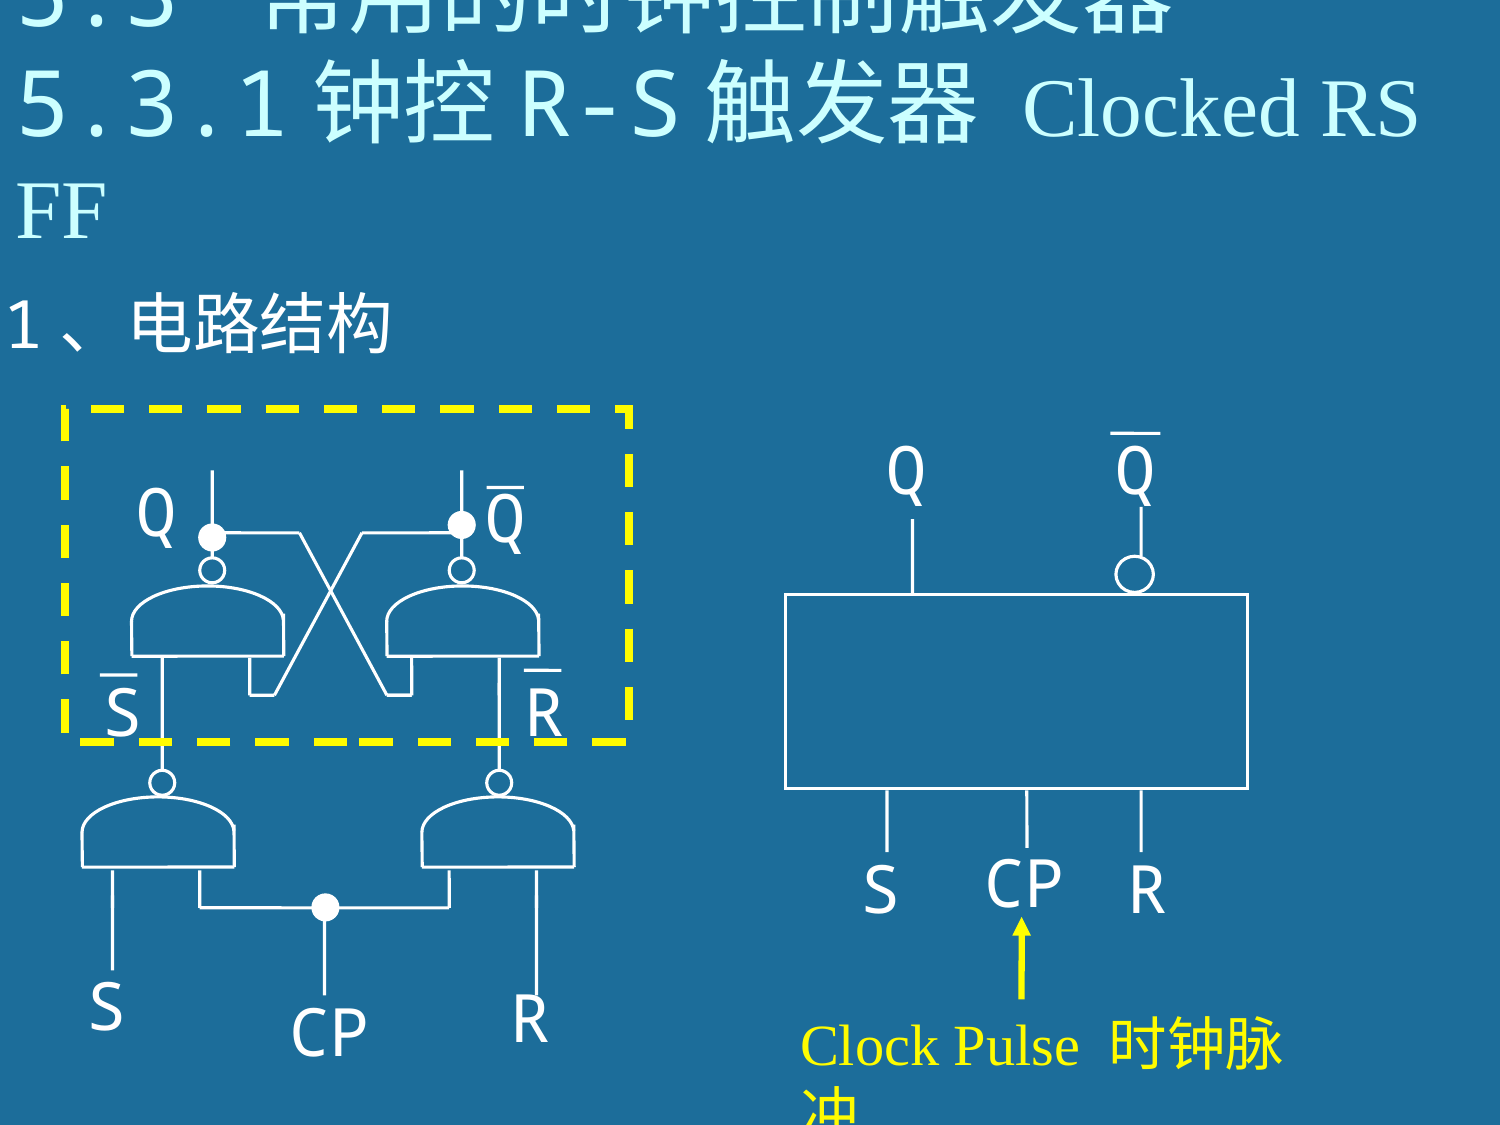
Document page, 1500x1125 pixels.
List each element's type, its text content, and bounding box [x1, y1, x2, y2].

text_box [427, 544, 499, 698]
text_box 1、电路结构 [0, 274, 409, 370]
text_box [64, 408, 629, 743]
title 5.3 常用的时钟控制触发器 5.3.1钟控R-S触发器 Clocked RS FF [0, 27, 1463, 263]
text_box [785, 420, 1353, 1086]
slide_number 42 [1151, 1025, 1465, 1100]
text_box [74, 462, 576, 1079]
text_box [172, 544, 244, 698]
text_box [462, 755, 534, 909]
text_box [122, 755, 194, 909]
